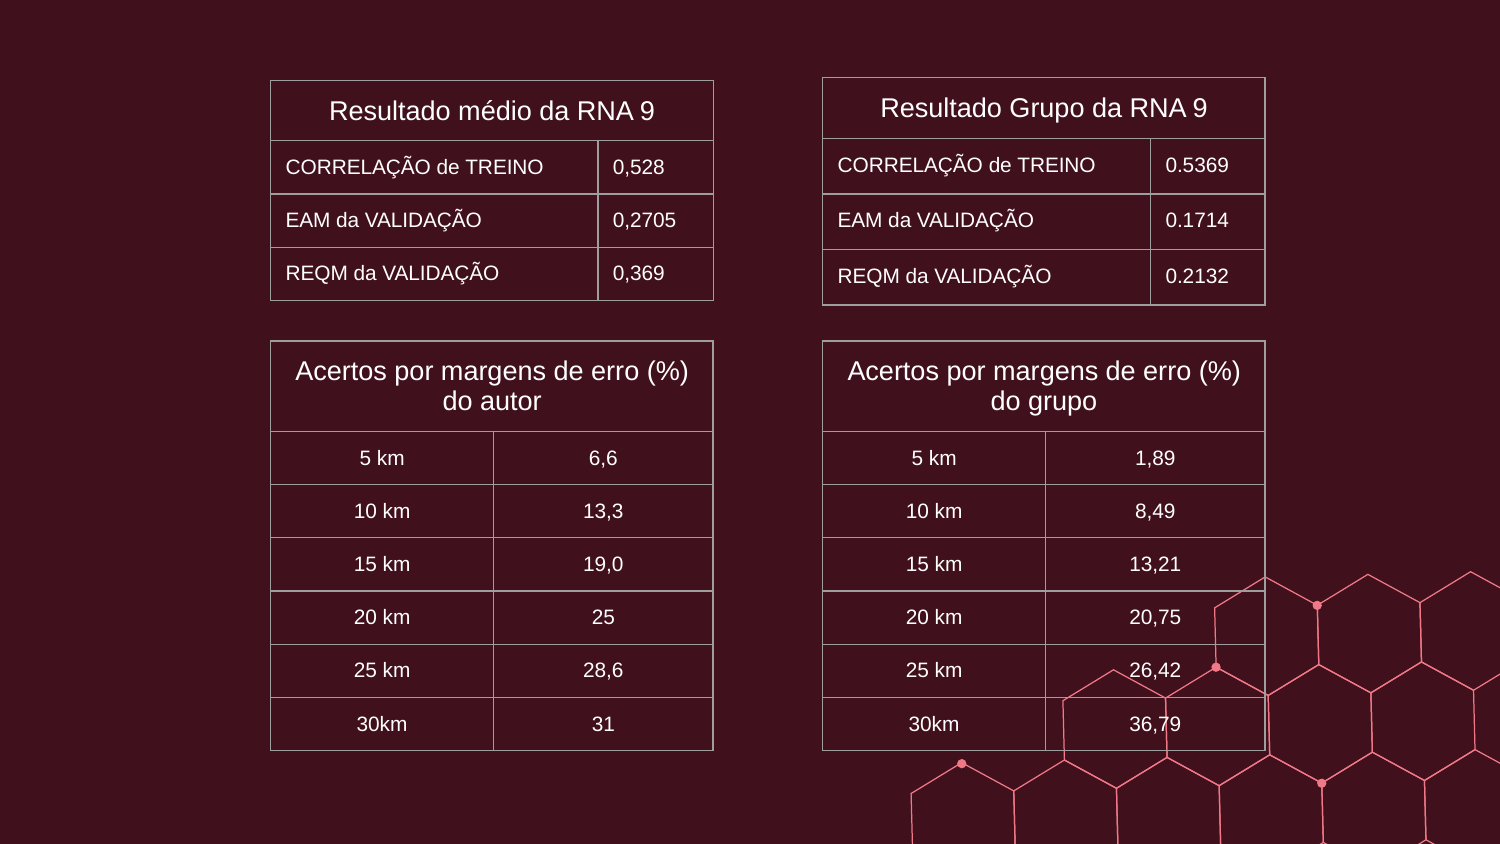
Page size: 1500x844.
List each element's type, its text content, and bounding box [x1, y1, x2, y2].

table_cell 13,21 [1046, 538, 1264, 590]
table_cell 25 [494, 592, 712, 644]
table_cell 0.2132 [1151, 250, 1264, 304]
table_cell 30km [271, 698, 493, 750]
table_cell 15 km [823, 538, 1045, 590]
table_cell 25 km [823, 645, 1045, 697]
table_header Resultado médio da RNA 9 [271, 81, 713, 140]
table_cell 25 km [271, 645, 493, 697]
table_cell EAM da VALIDAÇÃO [271, 195, 597, 247]
table_cell 30km [823, 698, 1045, 750]
table_header Acertos por margens de erro (%) do grupo [823, 342, 1264, 431]
table_header Acertos por margens de erro (%) do autor [271, 342, 712, 431]
table_cell 20 km [823, 592, 1045, 644]
table_cell 0,2705 [599, 195, 713, 247]
table_header Resultado Grupo da RNA 9 [823, 78, 1264, 138]
table_cell CORRELAÇÃO de TREINO [271, 141, 597, 193]
table_cell 1,89 [1046, 432, 1264, 484]
table_cell 10 km [271, 485, 493, 537]
table_cell 20,75 [1046, 592, 1264, 644]
table_cell EAM da VALIDAÇÃO [823, 195, 1150, 249]
table_cell 0,369 [599, 248, 713, 300]
table_cell 15 km [271, 538, 493, 590]
table_cell 26,42 [1046, 645, 1264, 697]
table_cell 19,0 [494, 538, 712, 590]
table_cell 5 km [823, 432, 1045, 484]
table_cell 13,3 [494, 485, 712, 537]
table_cell 10 km [823, 485, 1045, 537]
table_cell 0,528 [599, 141, 713, 193]
table_cell 31 [494, 698, 712, 750]
table_cell CORRELAÇÃO de TREINO [823, 139, 1150, 193]
table_cell 5 km [271, 432, 493, 484]
table_cell REQM da VALIDAÇÃO [823, 250, 1150, 304]
table_cell 0.1714 [1151, 195, 1264, 249]
table_cell 8,49 [1046, 485, 1264, 537]
table_cell 6,6 [494, 432, 712, 484]
table_cell 36,79 [1046, 698, 1264, 750]
table_cell 0.5369 [1151, 139, 1264, 193]
table_cell 20 km [271, 592, 493, 644]
table_cell REQM da VALIDAÇÃO [271, 248, 597, 300]
table_cell 28,6 [494, 645, 712, 697]
